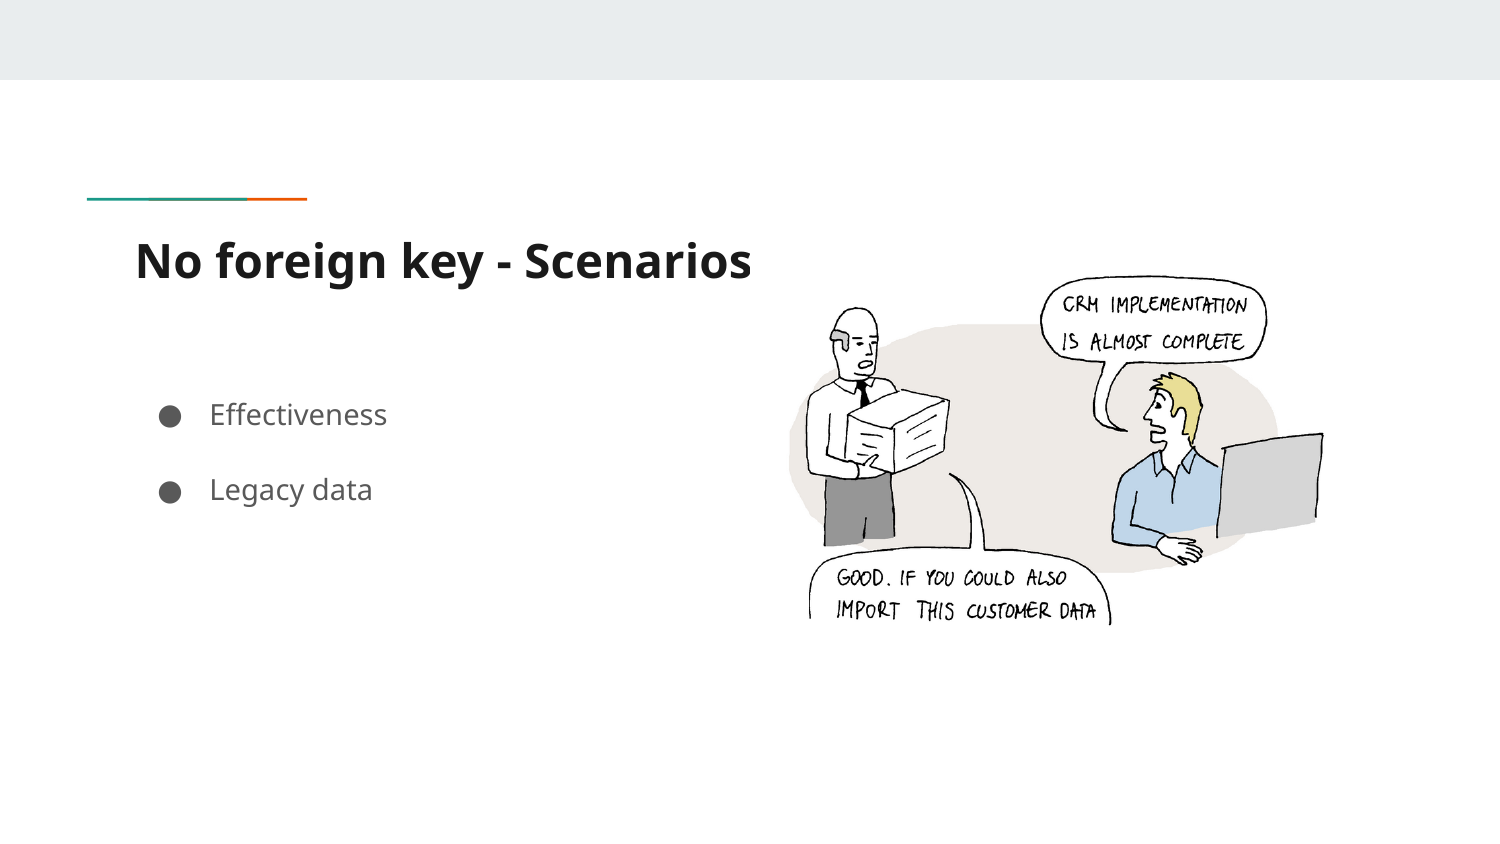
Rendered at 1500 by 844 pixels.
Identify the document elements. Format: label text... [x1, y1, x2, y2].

list Effectiveness Legacy data [119, 375, 1381, 747]
title No foreign key - Scenarios [119, 216, 1381, 305]
picture [749, 253, 1363, 644]
